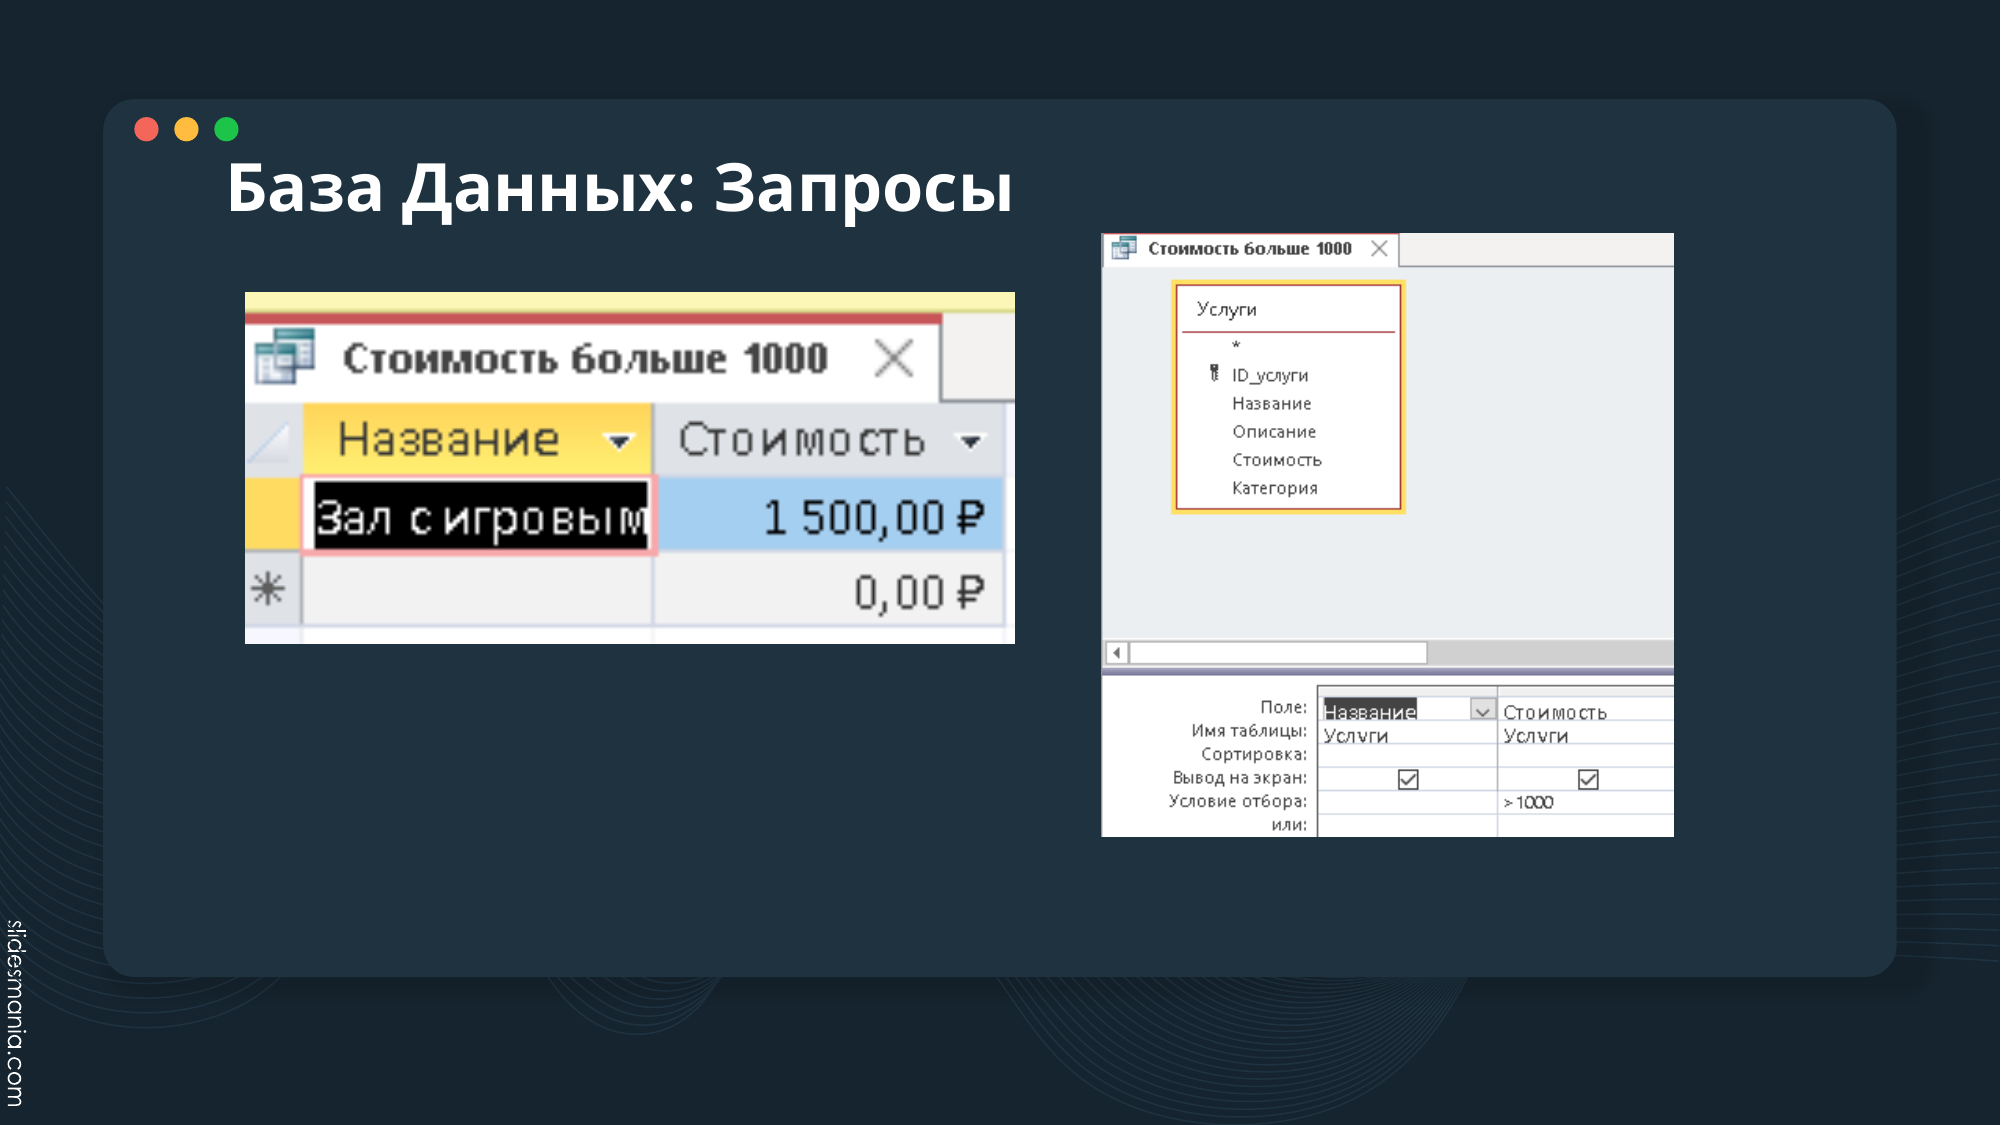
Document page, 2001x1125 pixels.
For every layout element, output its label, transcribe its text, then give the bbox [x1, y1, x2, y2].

title База Данных: Запросы [205, 150, 1872, 234]
picture [1101, 232, 1674, 837]
picture [245, 292, 1016, 645]
text_box [205, 275, 1872, 951]
